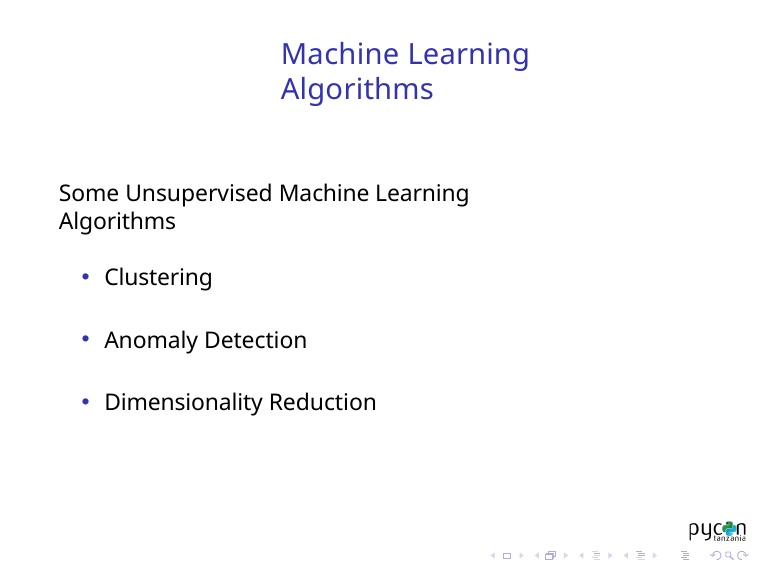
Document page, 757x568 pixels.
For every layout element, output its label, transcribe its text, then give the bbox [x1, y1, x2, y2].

picture [689, 521, 746, 541]
text_box Some Unsupervised Machine Learning Algorithms Clustering Anomaly Detection Dimensionality Reduction [54, 176, 534, 416]
title Machine Learning Algorithms [116, 32, 641, 131]
